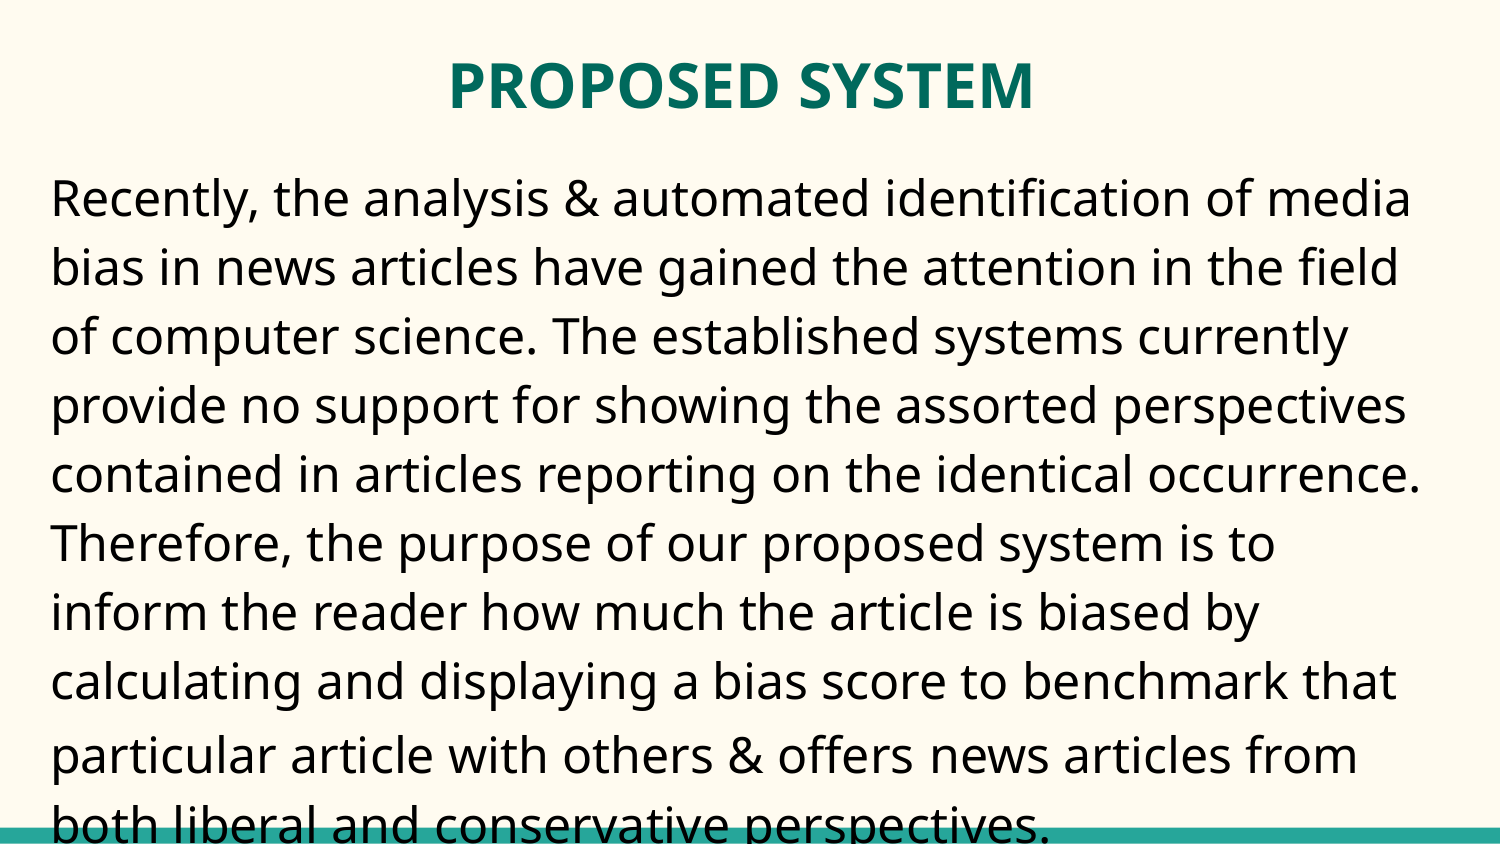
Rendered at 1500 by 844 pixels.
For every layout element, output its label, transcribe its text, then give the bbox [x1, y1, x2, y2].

text_box Recently, the analysis & automated identification of media bias in news articles have gained the attention in the field of computer science. The established systems currently provide no support for showing the assorted perspectives contained in articles reporting on the identical occurrence. Therefore, the purpose of our proposed system is to inform the reader how much the article is biased by calculating and displaying a bias score to benchmark that particular article with others & offers news articles from both liberal and conservative perspectives. [35, 142, 1449, 776]
title PROPOSED SYSTEM [43, 30, 1441, 142]
